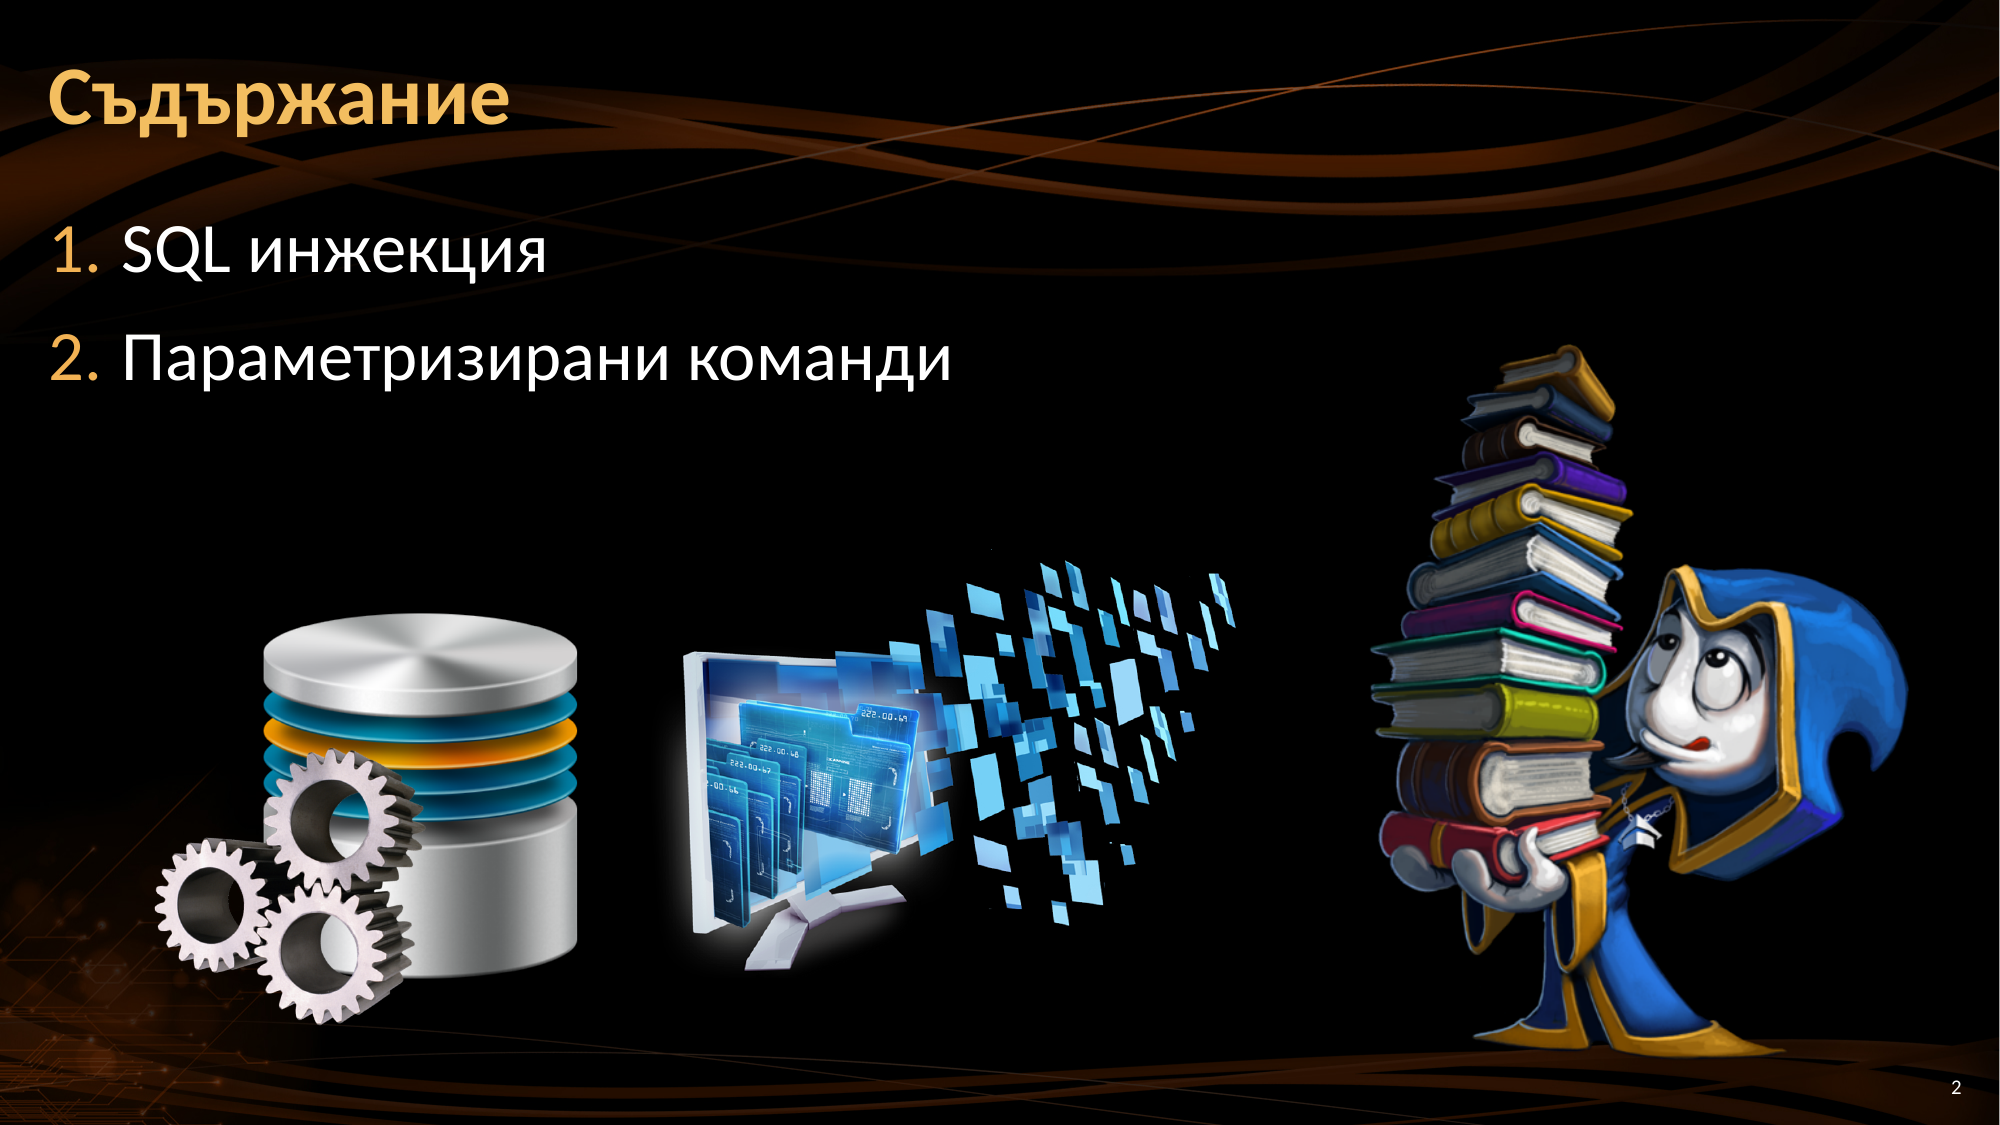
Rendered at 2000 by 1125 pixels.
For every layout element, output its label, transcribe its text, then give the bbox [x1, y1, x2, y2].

list SQL инжекция Параметризирани команди [31, 195, 1968, 1103]
title Съдържание [30, 6, 1602, 189]
picture [0, 0, 2000, 1125]
